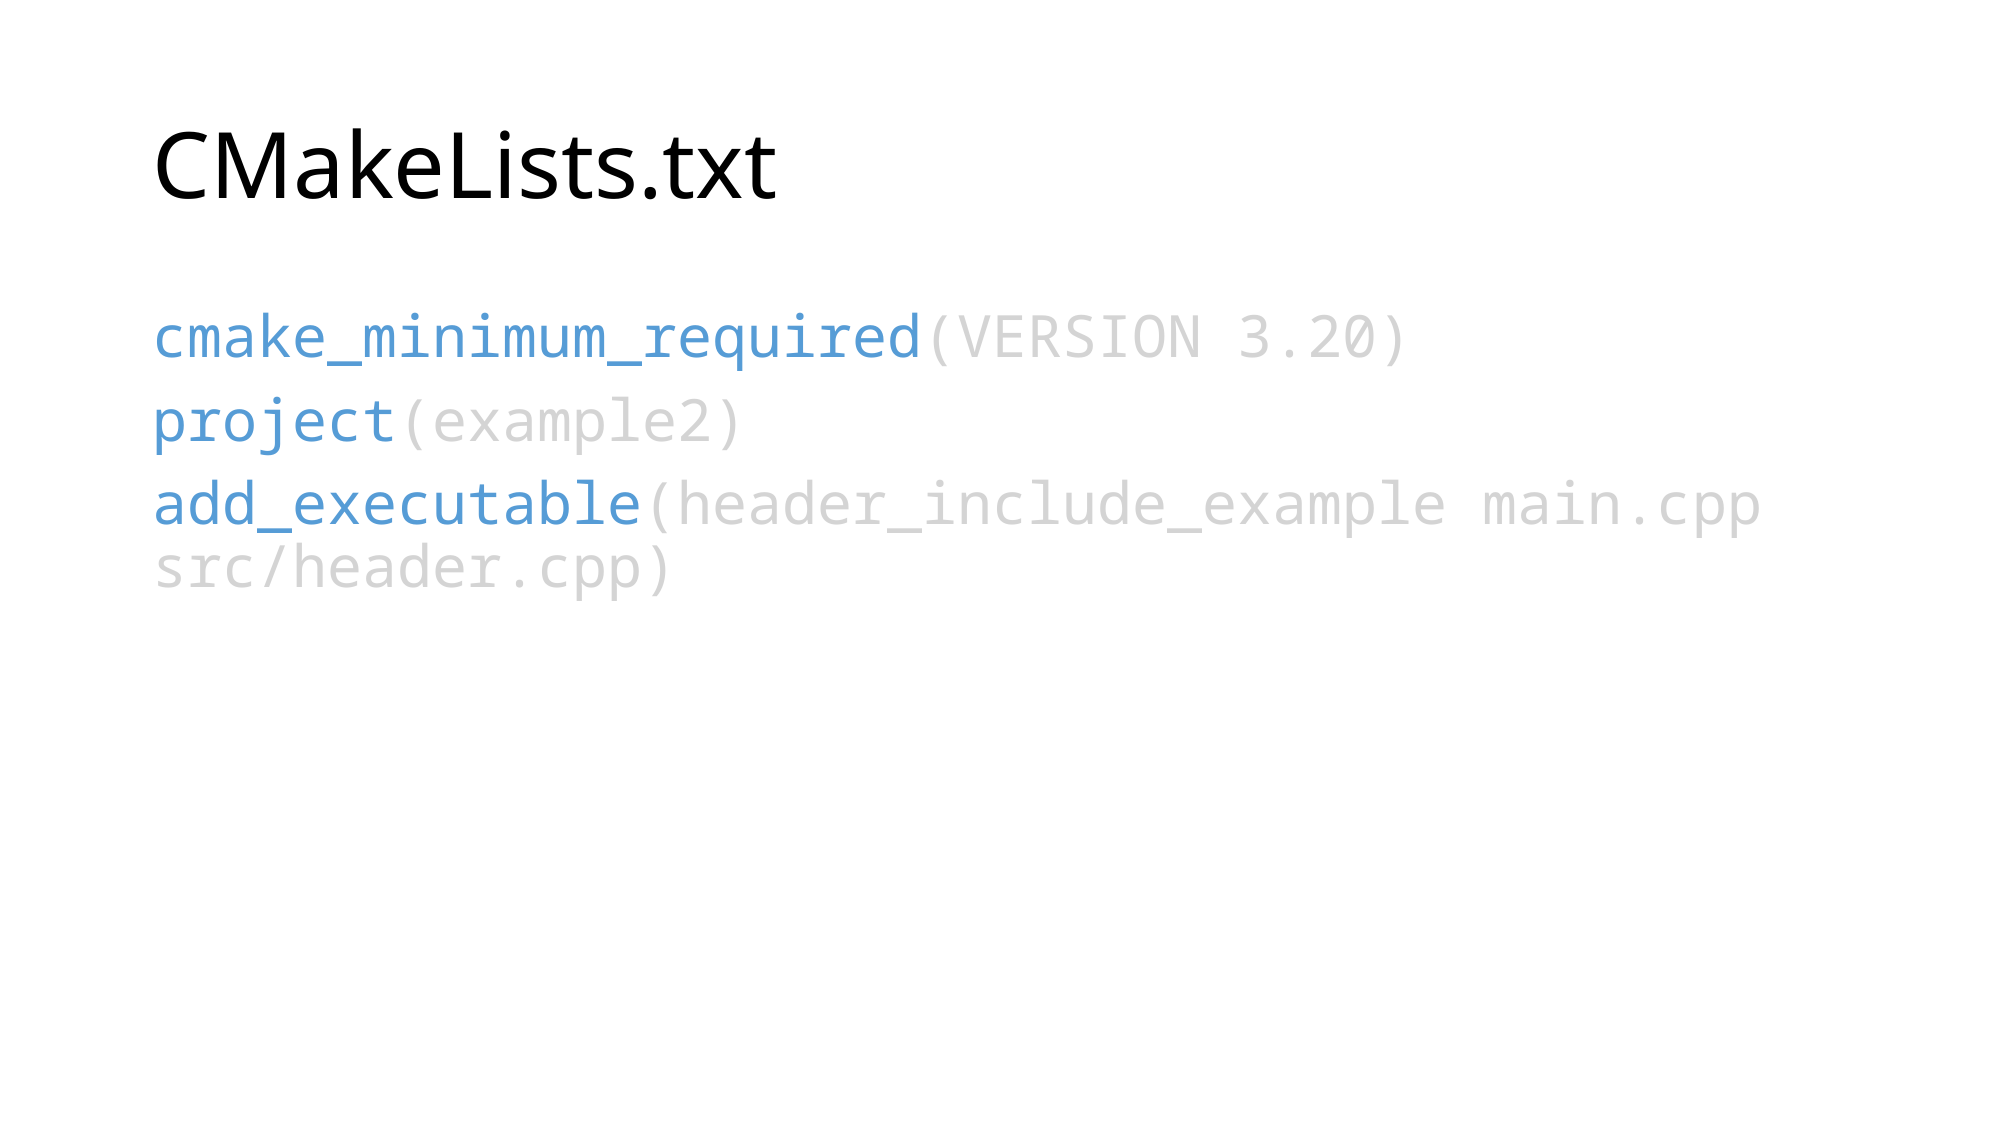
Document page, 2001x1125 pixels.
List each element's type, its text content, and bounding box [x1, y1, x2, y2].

list cmake_minimum_required(VERSION 3.20) project(example2) add_executable(header_include_example main.cpp src/header.cpp) [137, 299, 1863, 1014]
title CMakeLists.txt [137, 59, 1863, 278]
